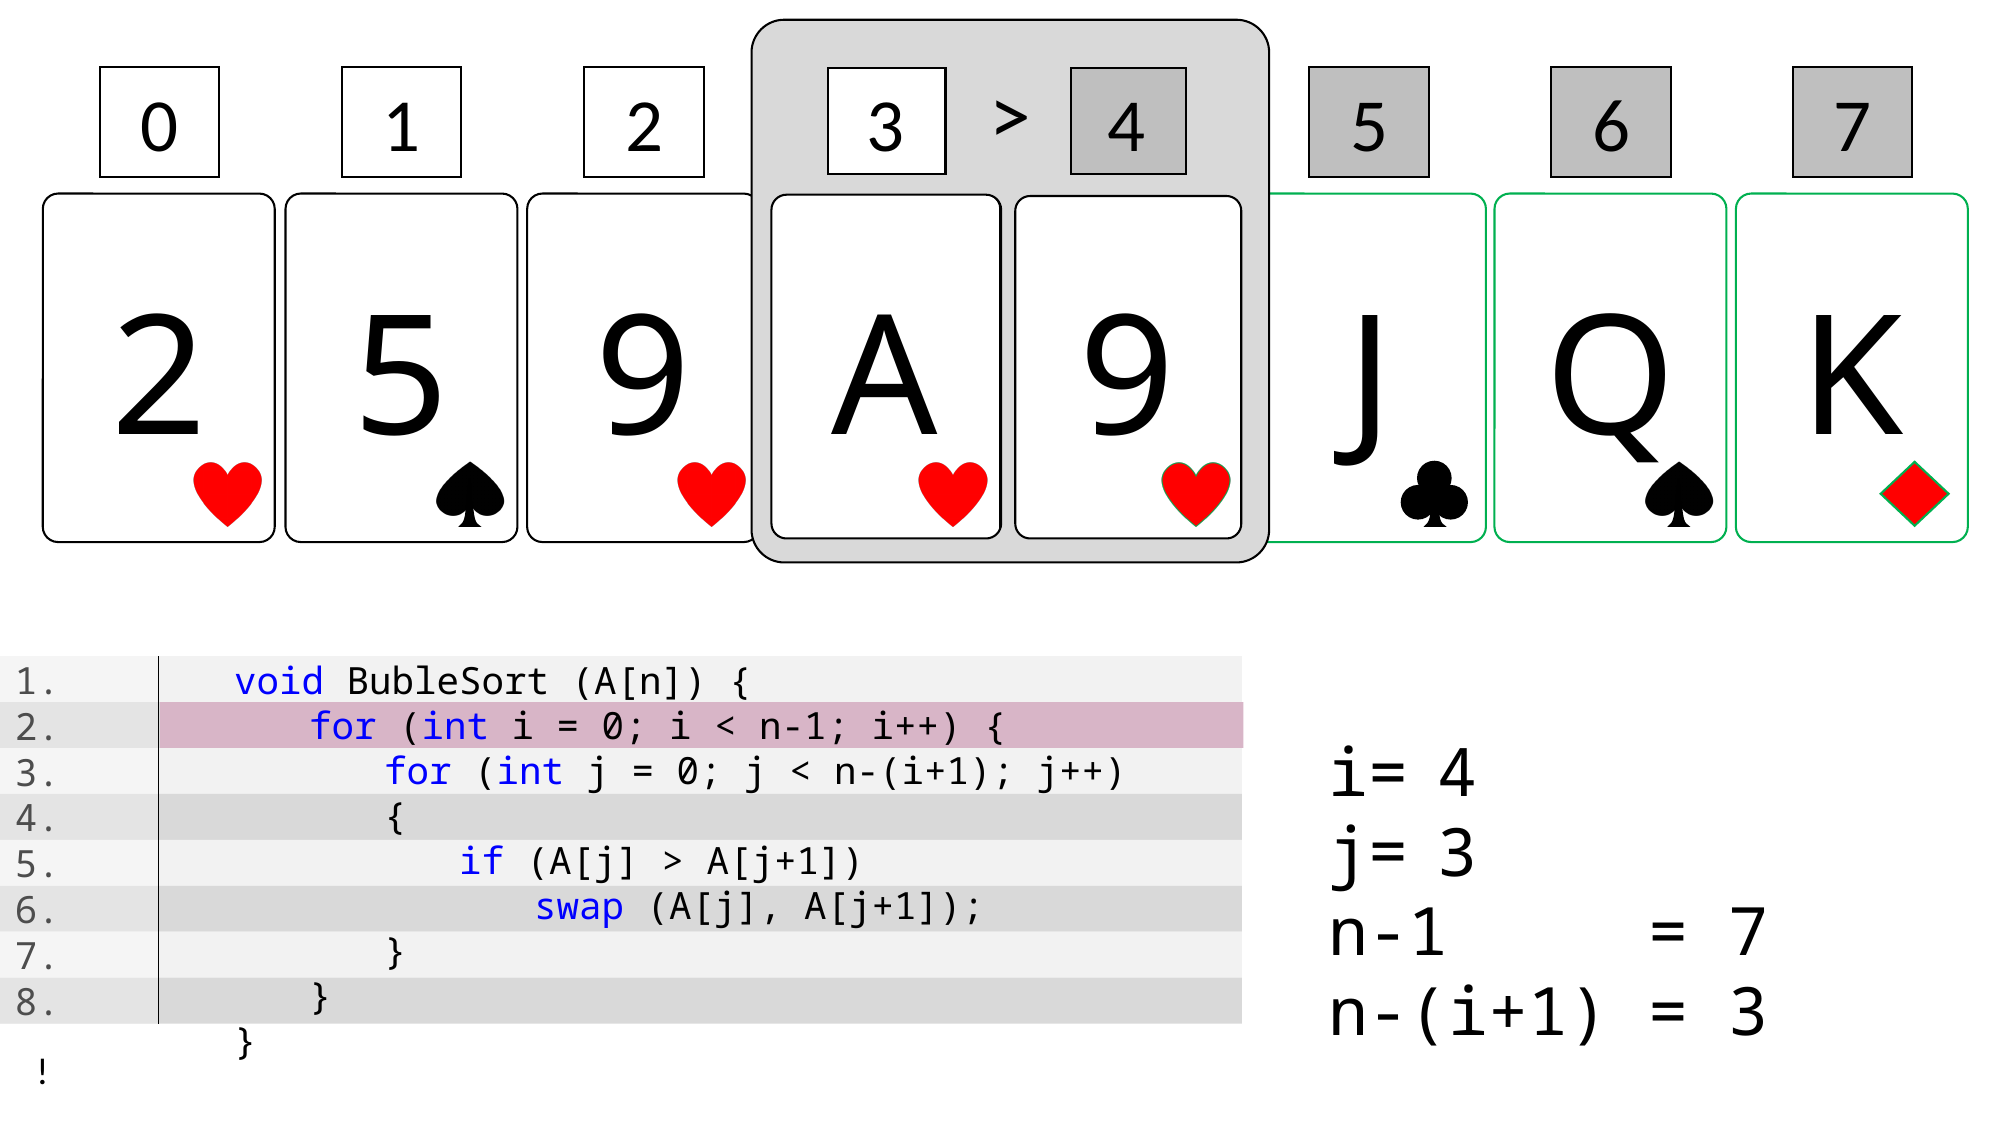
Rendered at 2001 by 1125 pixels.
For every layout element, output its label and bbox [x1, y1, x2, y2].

text_box [1735, 193, 1968, 543]
text_box [285, 193, 518, 543]
text_box [0, 649, 1244, 1070]
text_box [1792, 66, 1913, 178]
text_box [1308, 66, 1430, 178]
text_box [1313, 721, 1794, 1057]
text_box [341, 66, 462, 178]
text_box [99, 66, 220, 178]
text_box [21, 1039, 64, 1099]
text_box [1494, 193, 1727, 543]
text_box [527, 18, 1486, 564]
text_box [583, 66, 705, 178]
text_box [1550, 66, 1672, 178]
text_box [42, 193, 275, 543]
